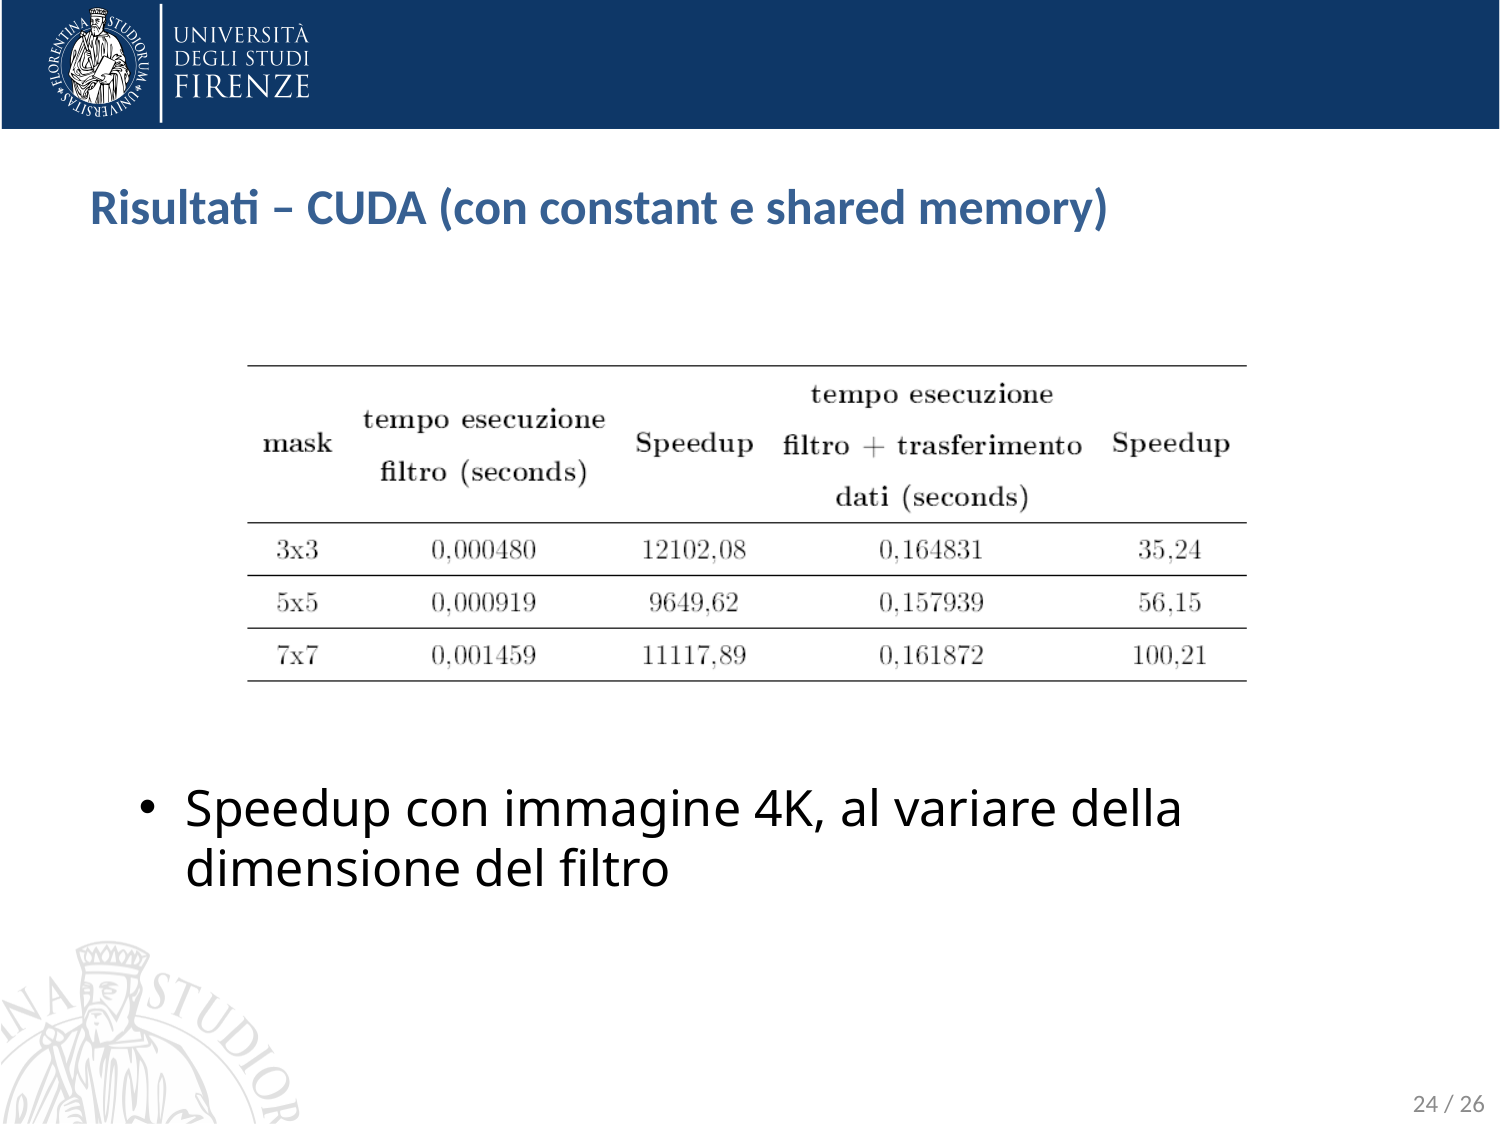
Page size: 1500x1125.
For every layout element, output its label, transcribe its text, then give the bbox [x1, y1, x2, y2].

picture [229, 354, 1262, 693]
picture [0, 846, 355, 1125]
text_box Risultati – CUDA (con constant e shared memory) [74, 125, 1425, 285]
text_box Speedup con immagine 4K, al variare della dimensione del filtro [123, 768, 1329, 904]
picture [0, 0, 1500, 131]
